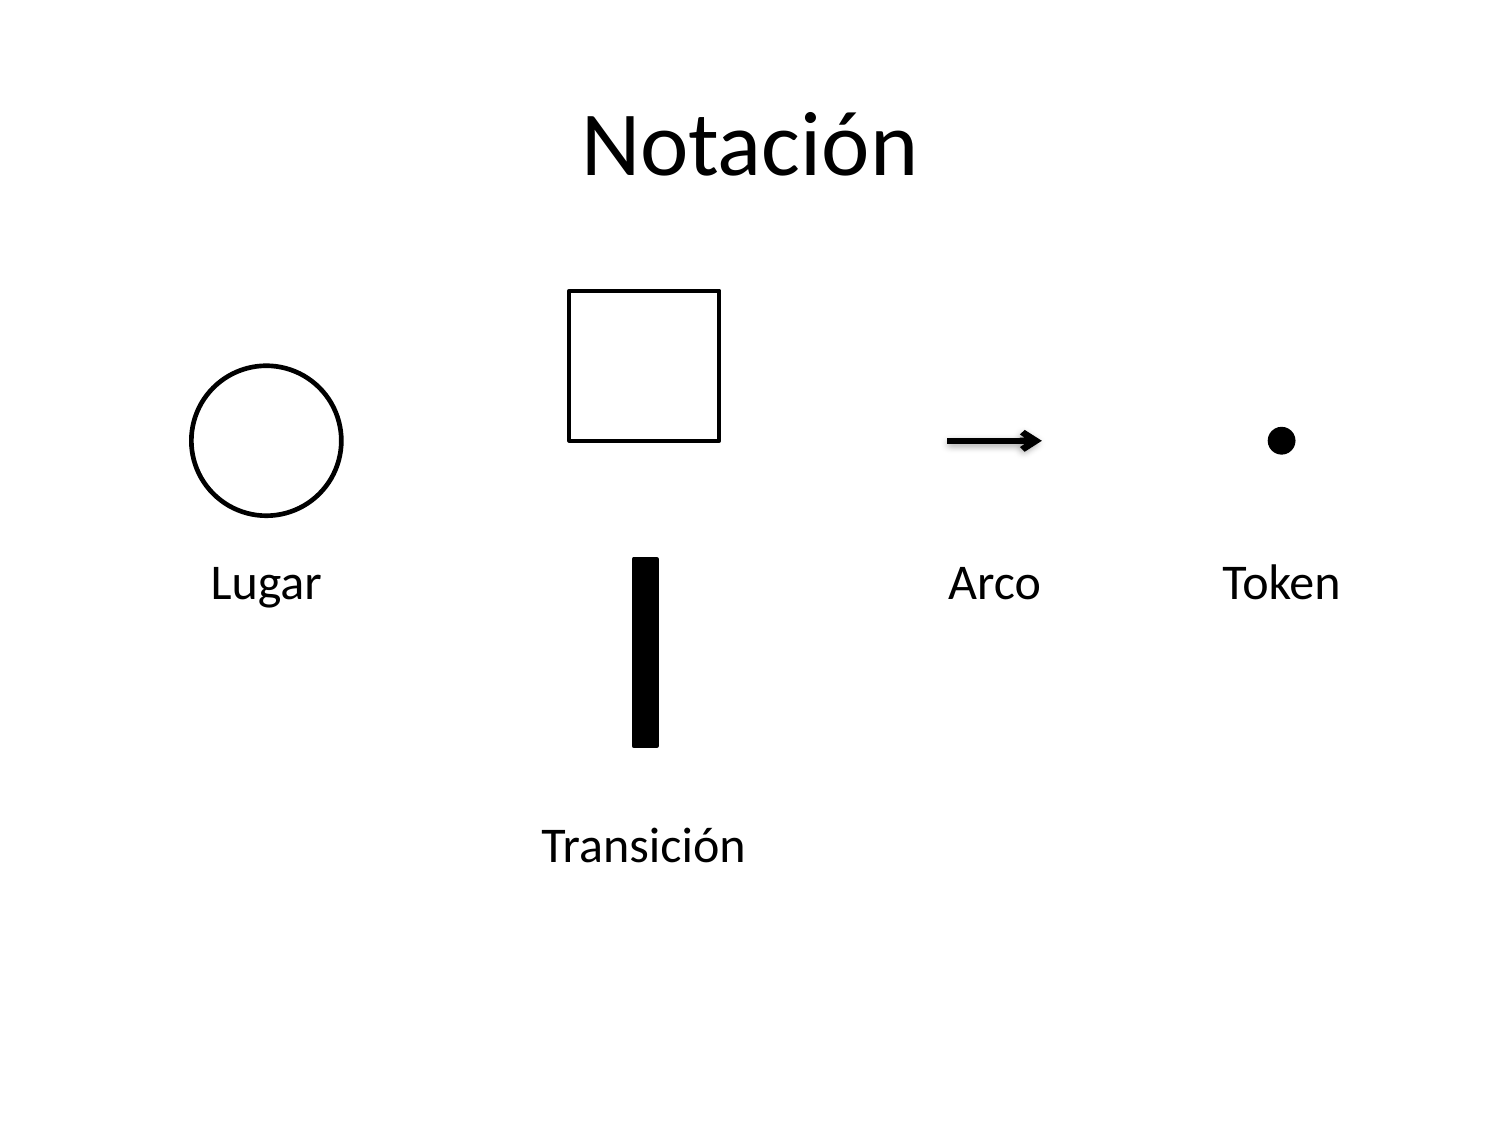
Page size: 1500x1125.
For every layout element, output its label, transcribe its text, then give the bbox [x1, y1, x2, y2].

text_box Token [1207, 542, 1356, 618]
text_box [567, 289, 721, 443]
text_box [189, 363, 344, 518]
text_box [1267, 426, 1296, 455]
text_box Transición [526, 805, 761, 880]
text_box Arco [933, 542, 1056, 618]
title Notación [75, 45, 1425, 233]
text_box Lugar [195, 542, 337, 618]
text_box [632, 557, 659, 748]
